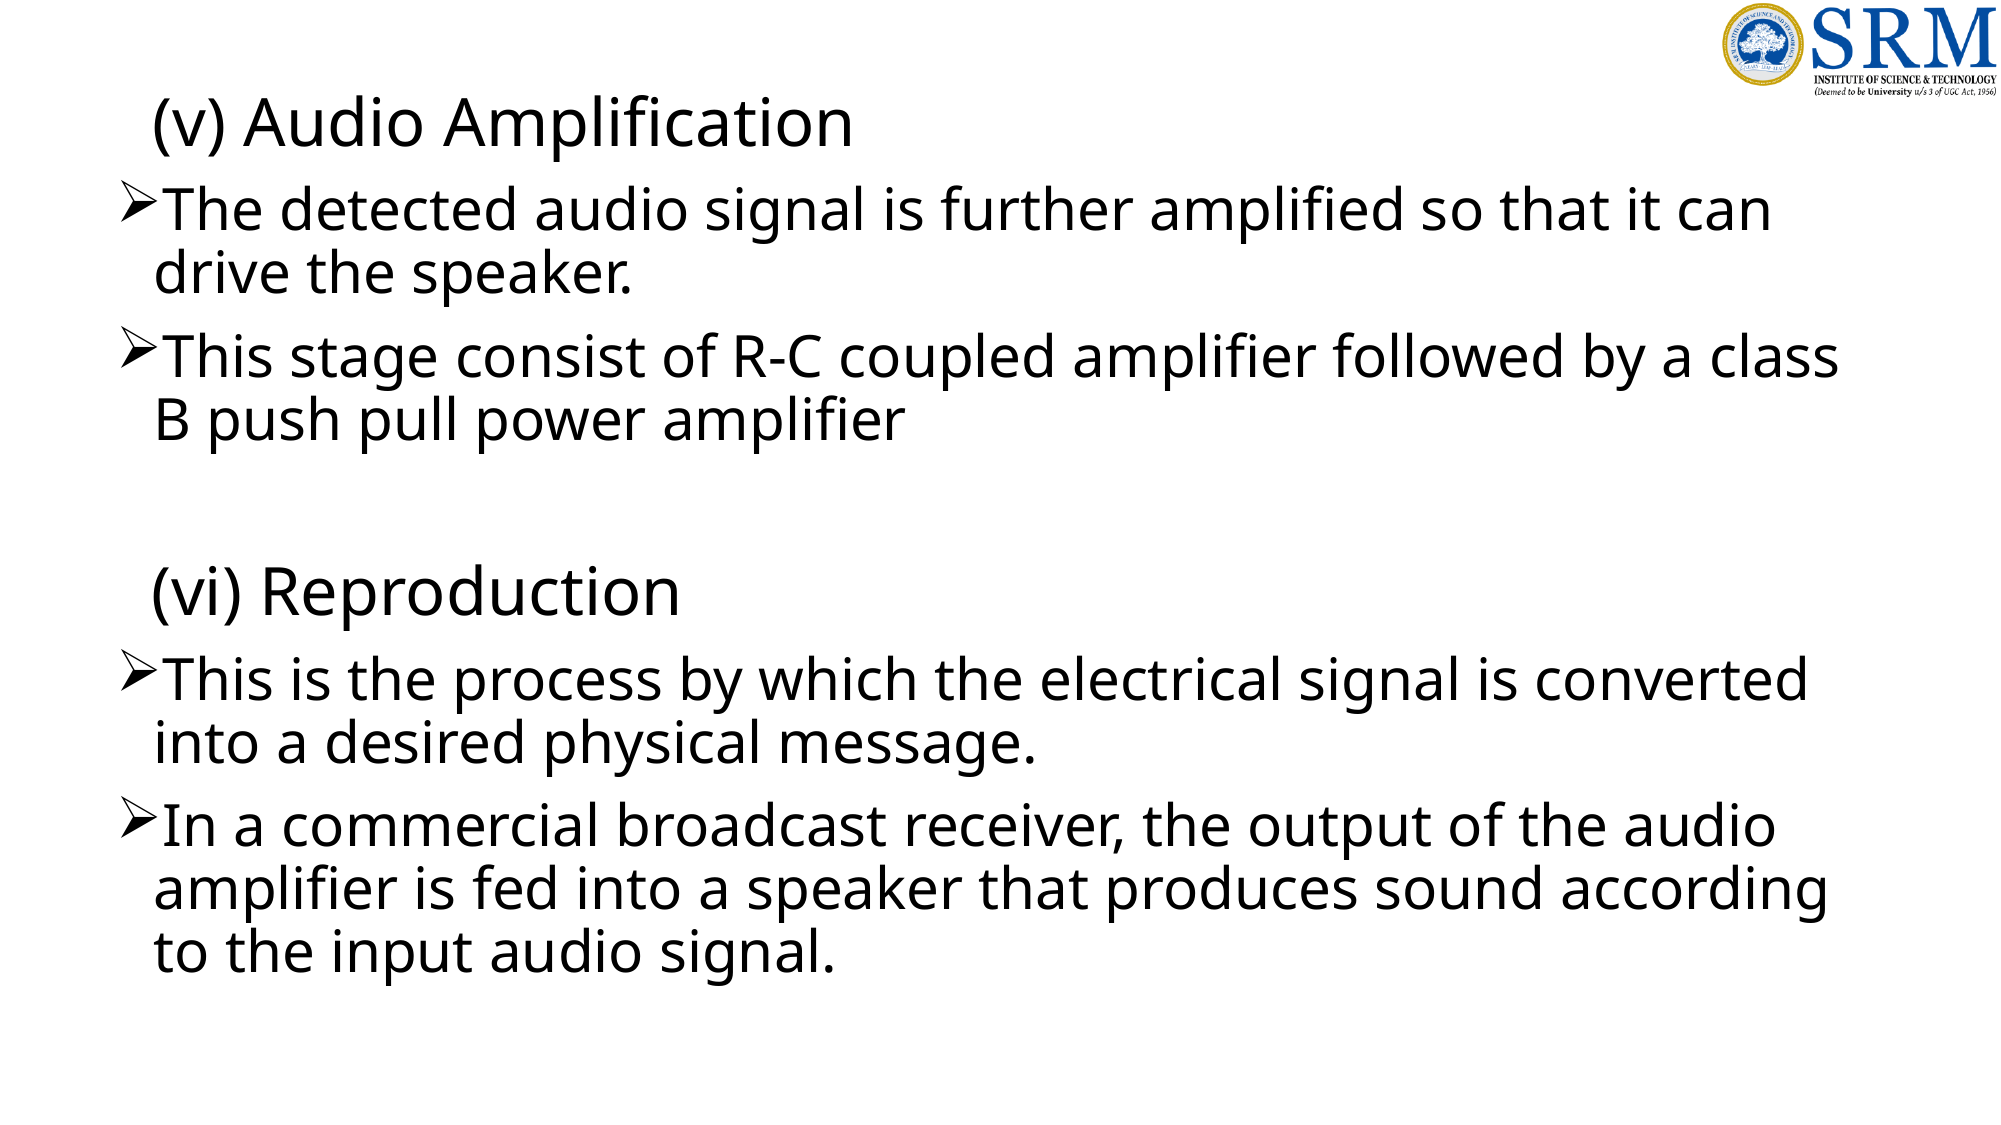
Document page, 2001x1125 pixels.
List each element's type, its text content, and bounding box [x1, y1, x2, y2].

title (v) Audio Amplification [137, 50, 1863, 173]
list The detected audio signal is further amplified so that it can drive the speaker. This stage consist of R-C coupled amplifier followed by a class B push pull power amplifier (vi) Reproduction This is the process by which the electrical signal is converted into a desired physical message. In a commercial broadcast receiver, the output of the audio amplifier is fed into a speaker that produces sound according to the input audio signal. [101, 173, 1863, 1014]
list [1721, 0, 2000, 98]
